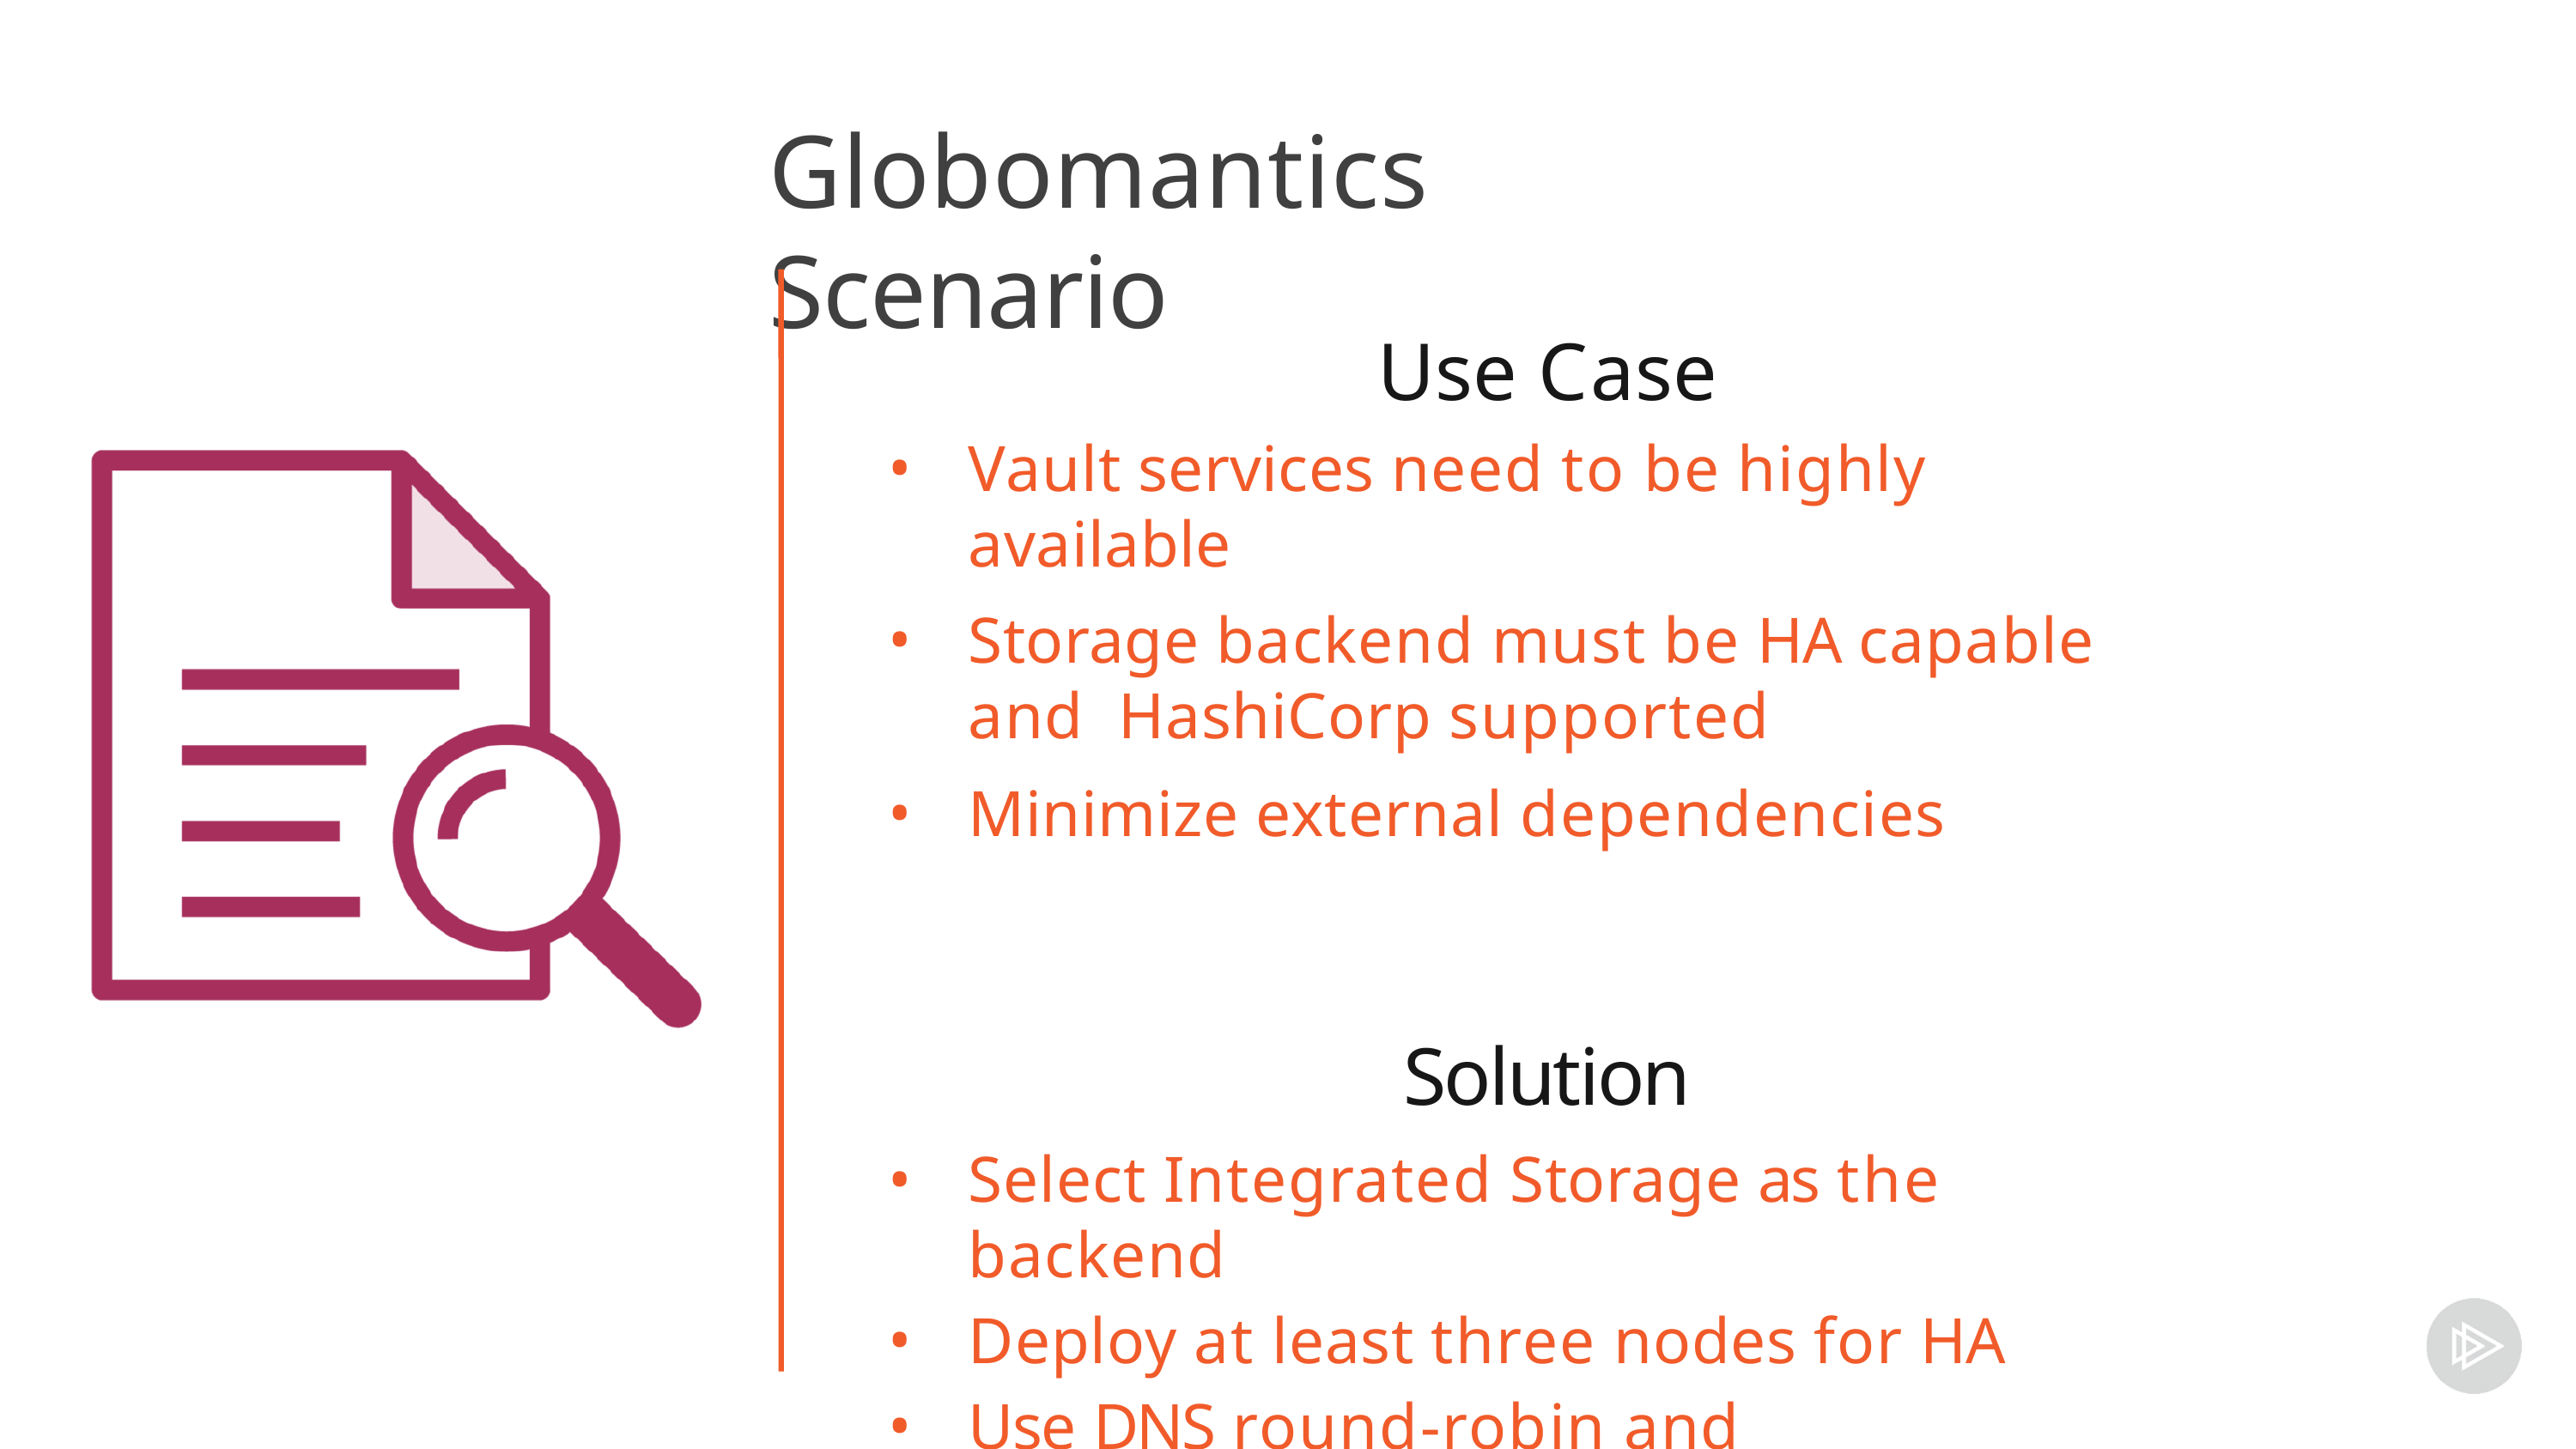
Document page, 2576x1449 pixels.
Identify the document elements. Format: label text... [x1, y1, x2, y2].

picture [2427, 1298, 2522, 1394]
title Globomantics Scenario [767, 106, 1808, 350]
text_box Use Case Vault services need to be highly available Storage backend must be HA capable and HashiCorp supported Minimize external dependencies Solution Select Integrated Storage as the backend Deploy at least three nodes for HA Use DNS round-robin and request forwarding [886, 303, 2172, 1449]
picture [85, 443, 708, 1034]
